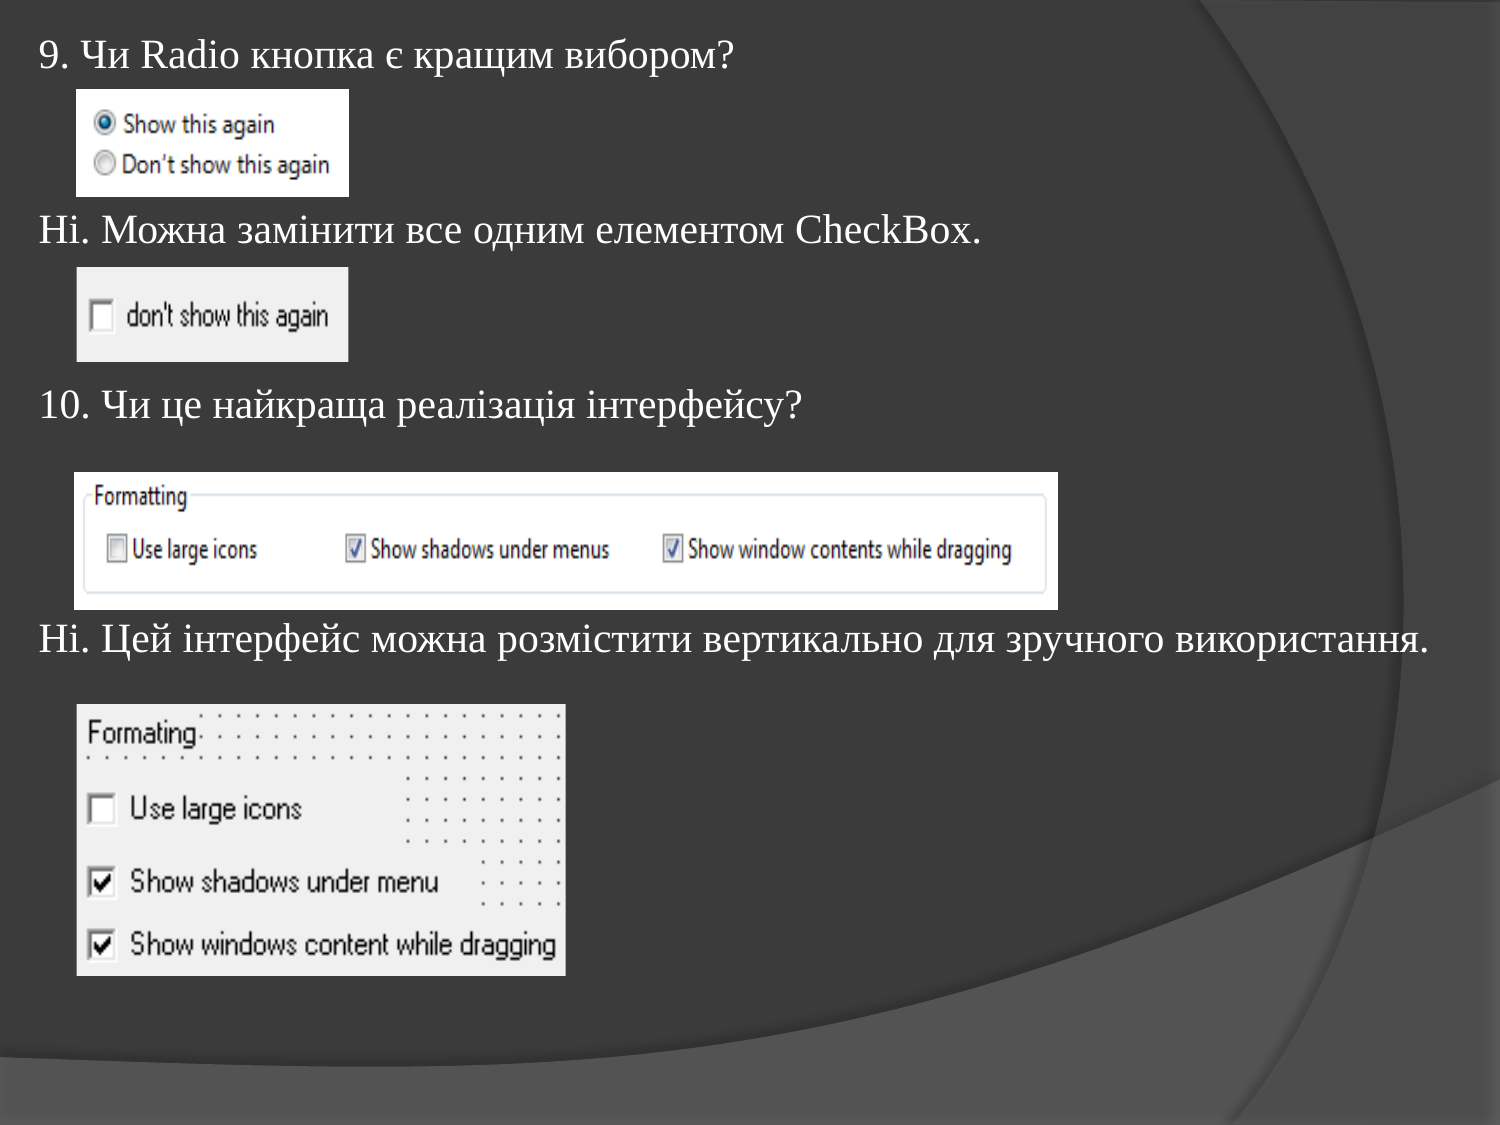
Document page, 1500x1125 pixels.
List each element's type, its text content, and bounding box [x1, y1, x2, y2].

picture [76, 703, 566, 977]
picture [73, 472, 1058, 610]
picture [76, 266, 349, 362]
picture [76, 89, 349, 197]
list 9. Чи Radio кнопка є кращим вибором? Ні. Можна замінити все одним елементом CheckBox. 10. Чи це найкраща реалізація інтерфейсу? Ні. Цей інтерфейс можна розмістити вертикально для зручного використання. [17, 19, 1483, 1024]
